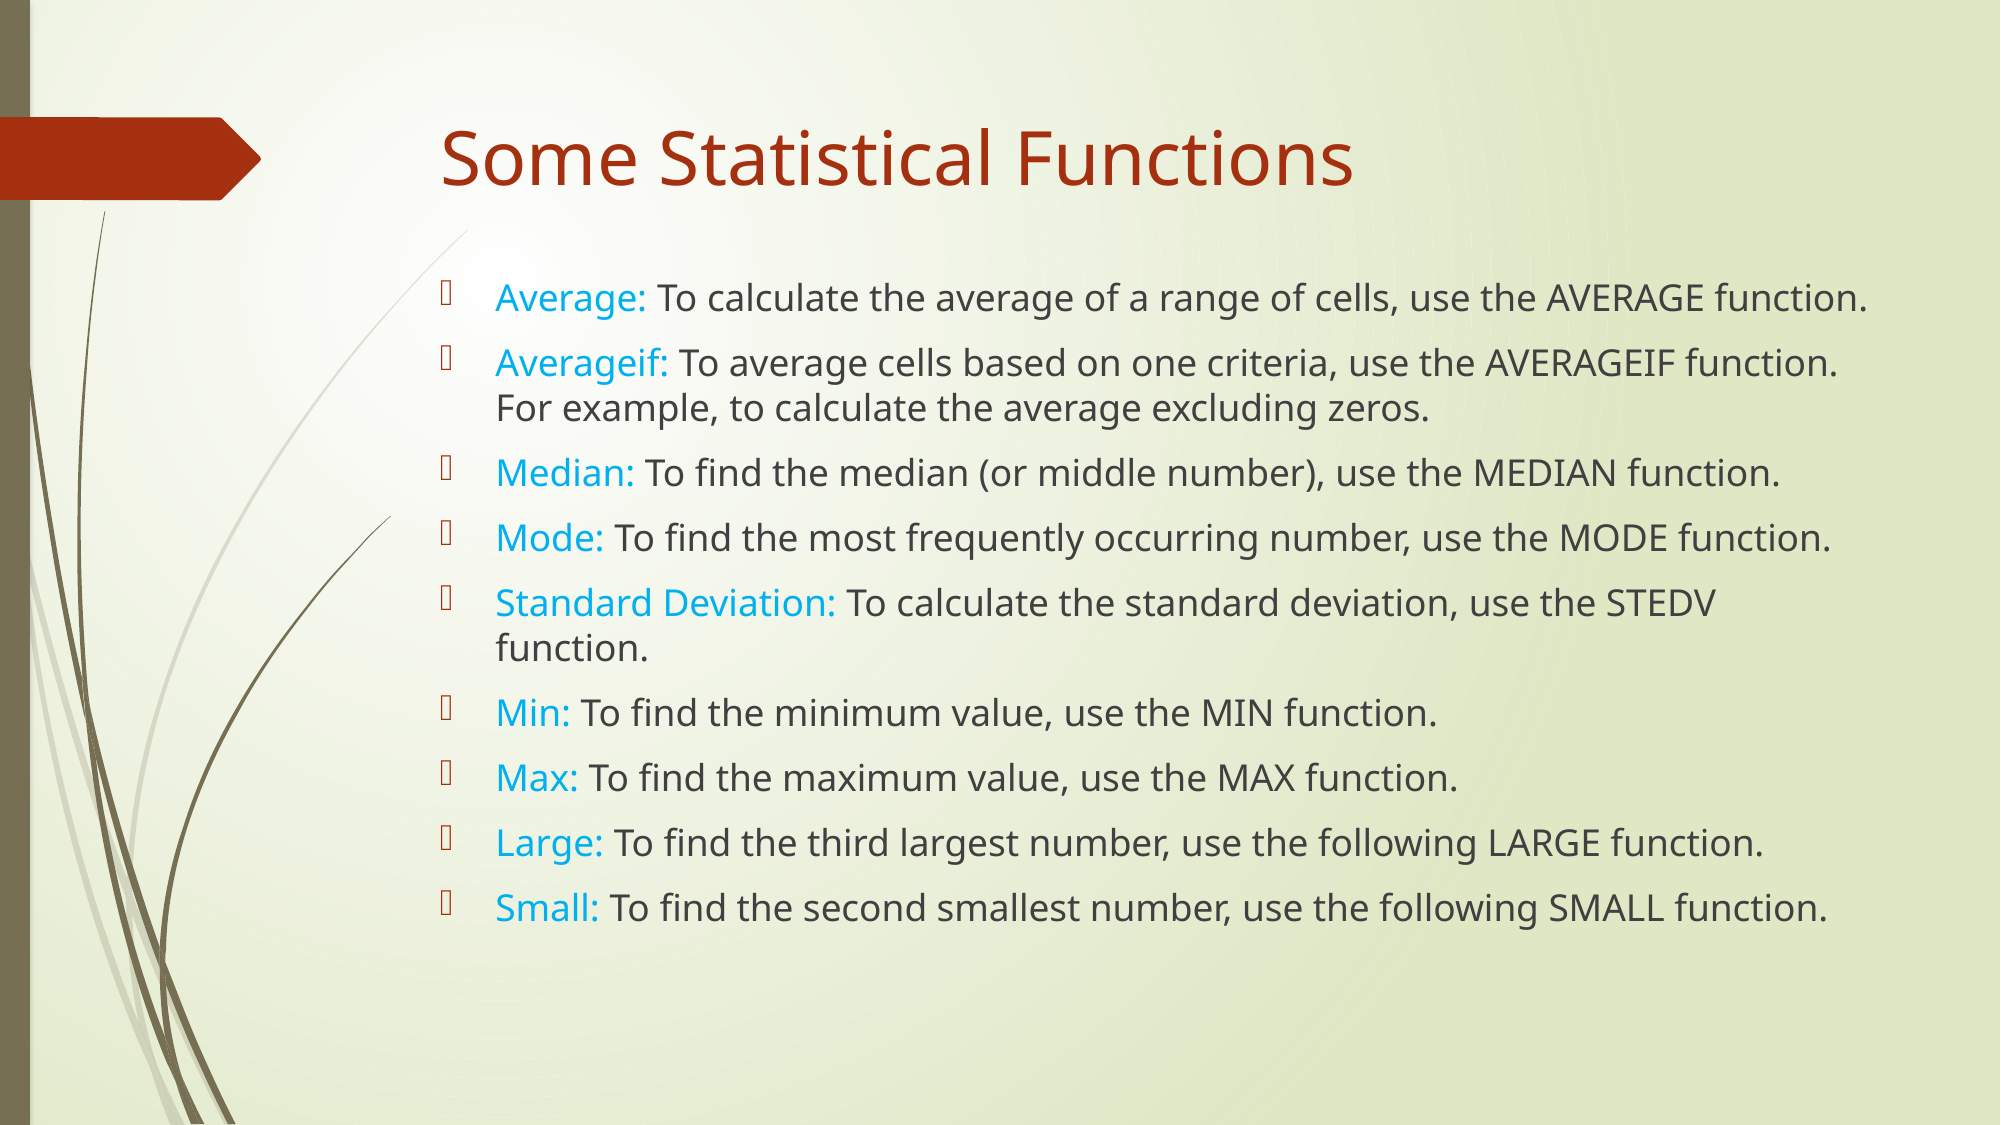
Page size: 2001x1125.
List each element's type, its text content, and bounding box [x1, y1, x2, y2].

title Some Statistical Functions [425, 102, 1888, 267]
list Average: To calculate the average of a range of cells, use the AVERAGE function. Averageif: To average cells based on one criteria, use the AVERAGEIF function. For example, to calculate the average excluding zeros. Median: To find the median (or middle number), use the MEDIAN function. Mode: To find the most frequently occurring number, use the MODE function. Standard Deviation: To calculate the standard deviation, use the STEDV function. Min: To find the minimum value, use the MIN function. Max: To find the maximum value, use the MAX function. Large: To find the third largest number, use the following LARGE function. Small: To find the second smallest number, use the following SMALL function. [424, 267, 1888, 1032]
